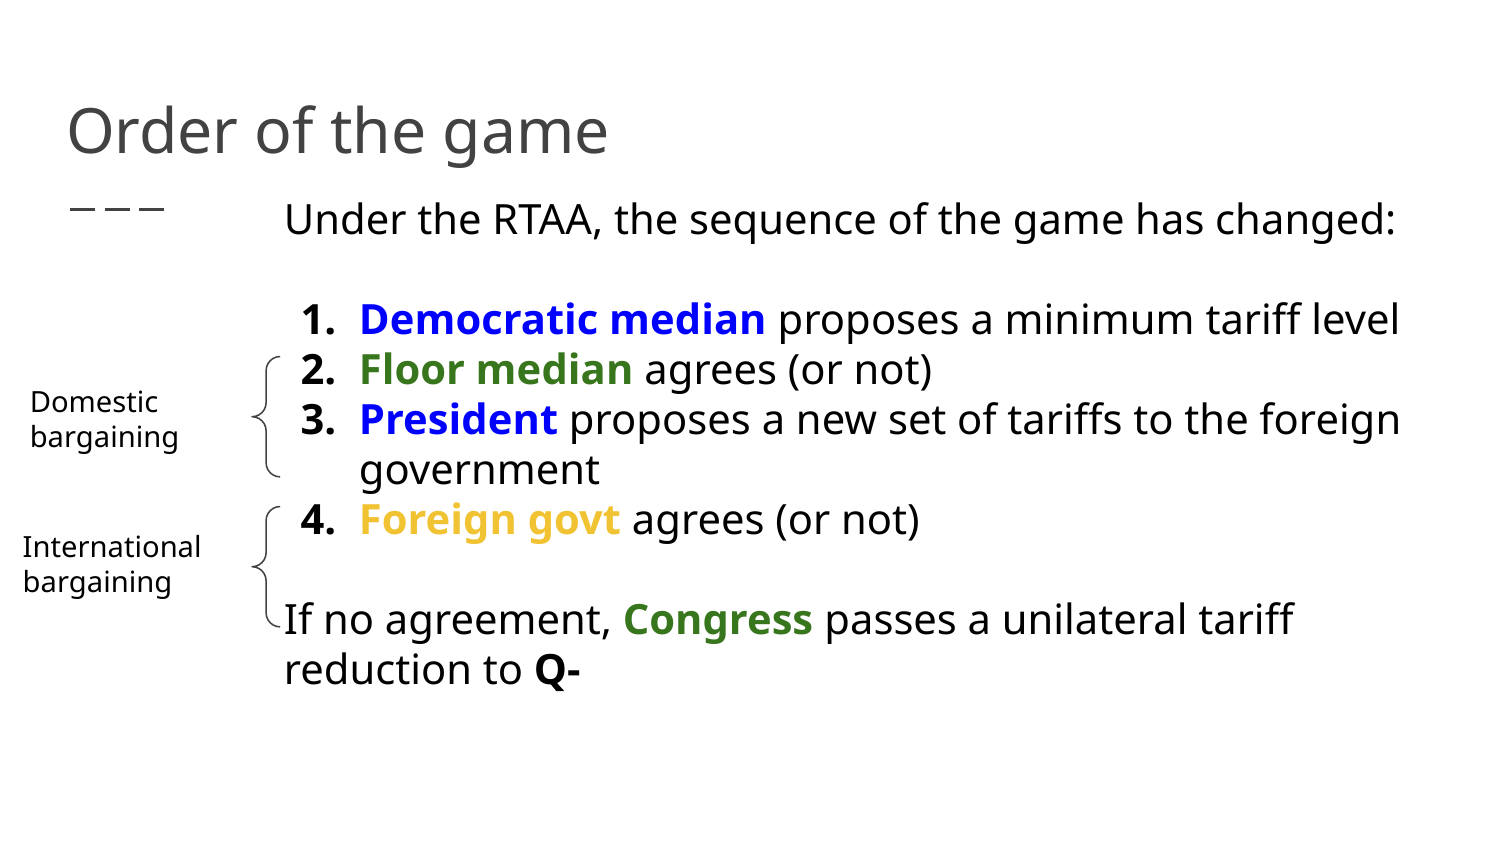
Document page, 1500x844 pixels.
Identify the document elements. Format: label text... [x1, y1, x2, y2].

text_box [252, 356, 281, 477]
text_box International bargaining [7, 513, 267, 614]
title Order of the game [51, 61, 1449, 182]
text_box Domestic bargaining [14, 368, 262, 469]
text_box Under the RTAA, the sequence of the game has changed: Democratic median proposes a minimum tariff level Floor median agrees (or not) President proposes a new set of tariffs to the foreign government Foreign govt agrees (or not) If no agreement, Congress passes a unilateral tariff reduction to Q- [268, 177, 1468, 708]
text_box [252, 506, 281, 627]
